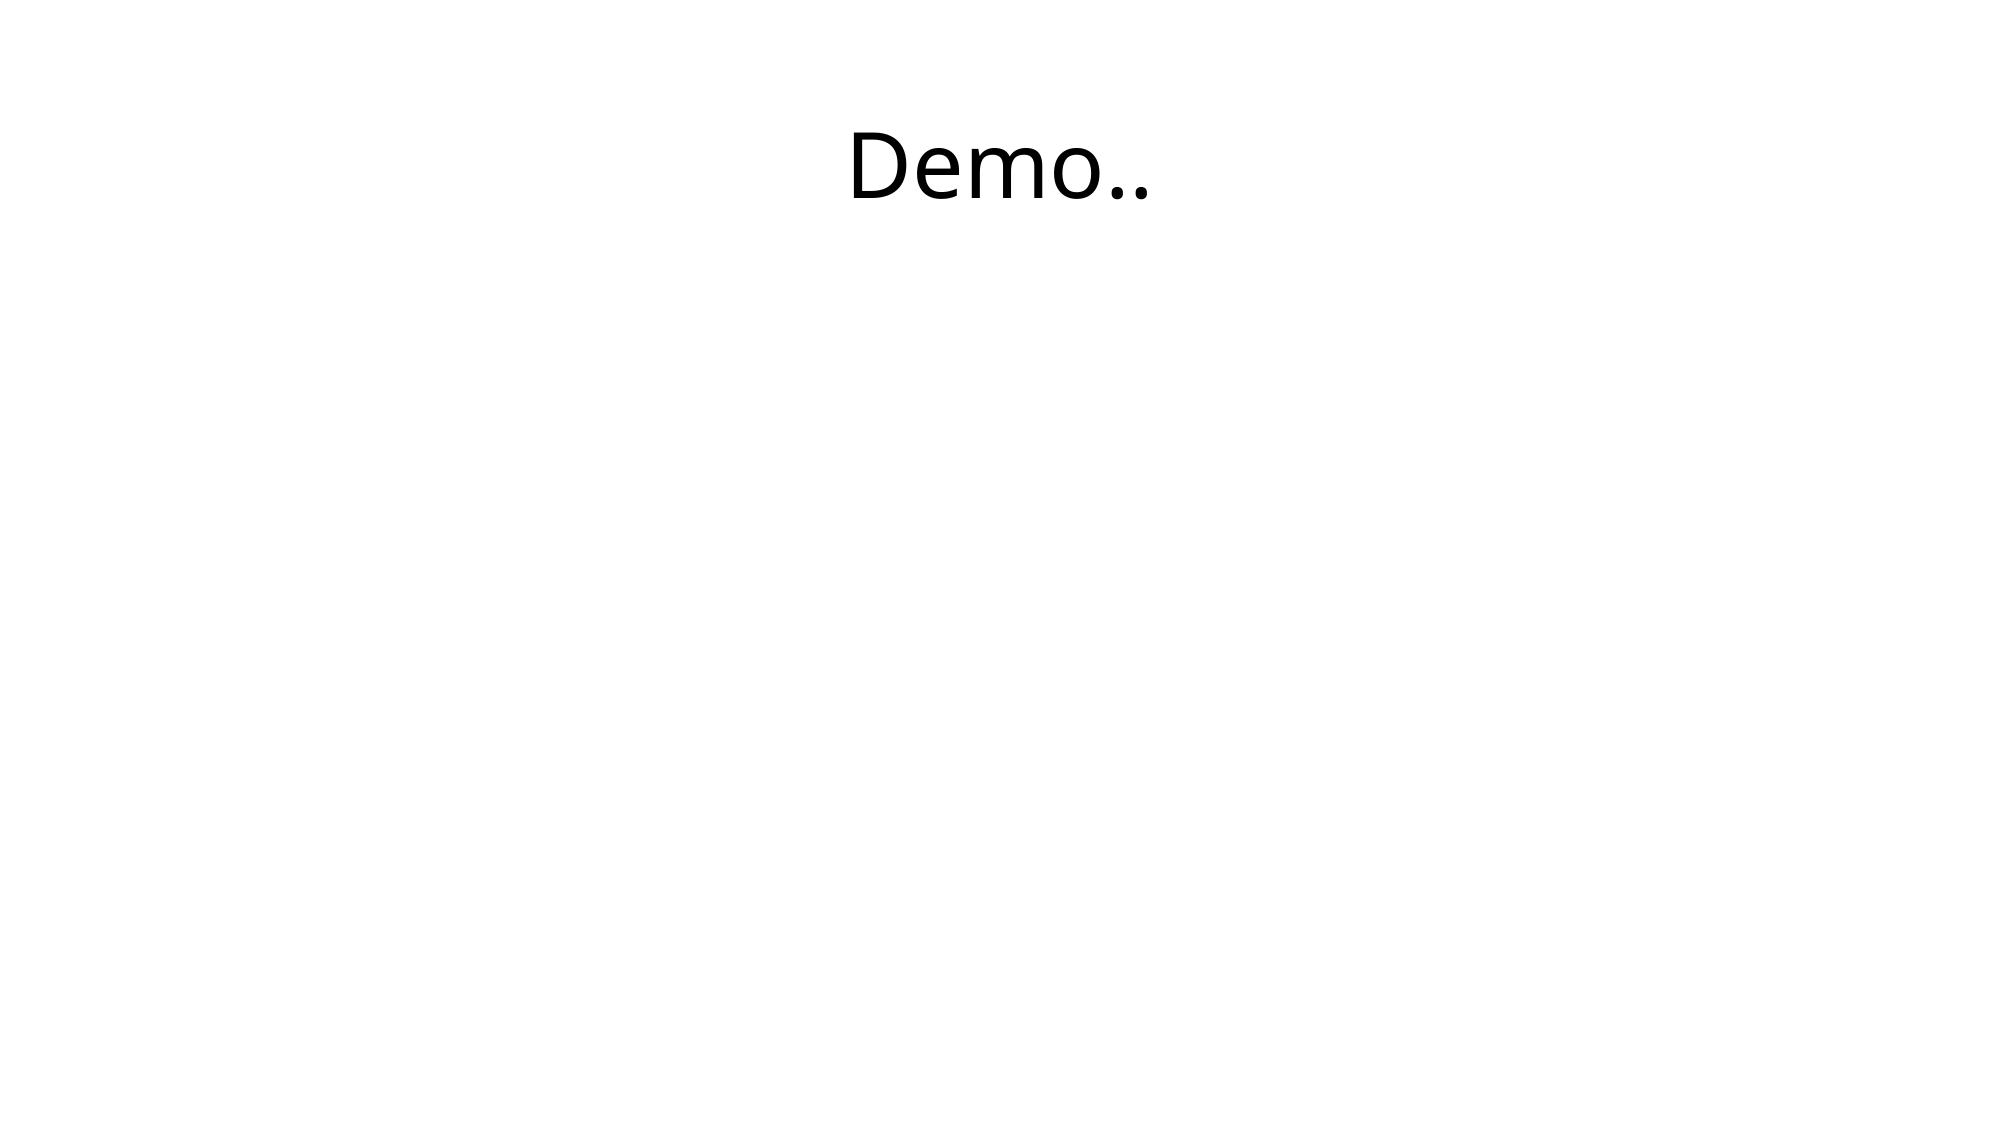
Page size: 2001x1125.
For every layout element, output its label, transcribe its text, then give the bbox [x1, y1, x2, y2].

title Demo.. [137, 59, 1863, 278]
